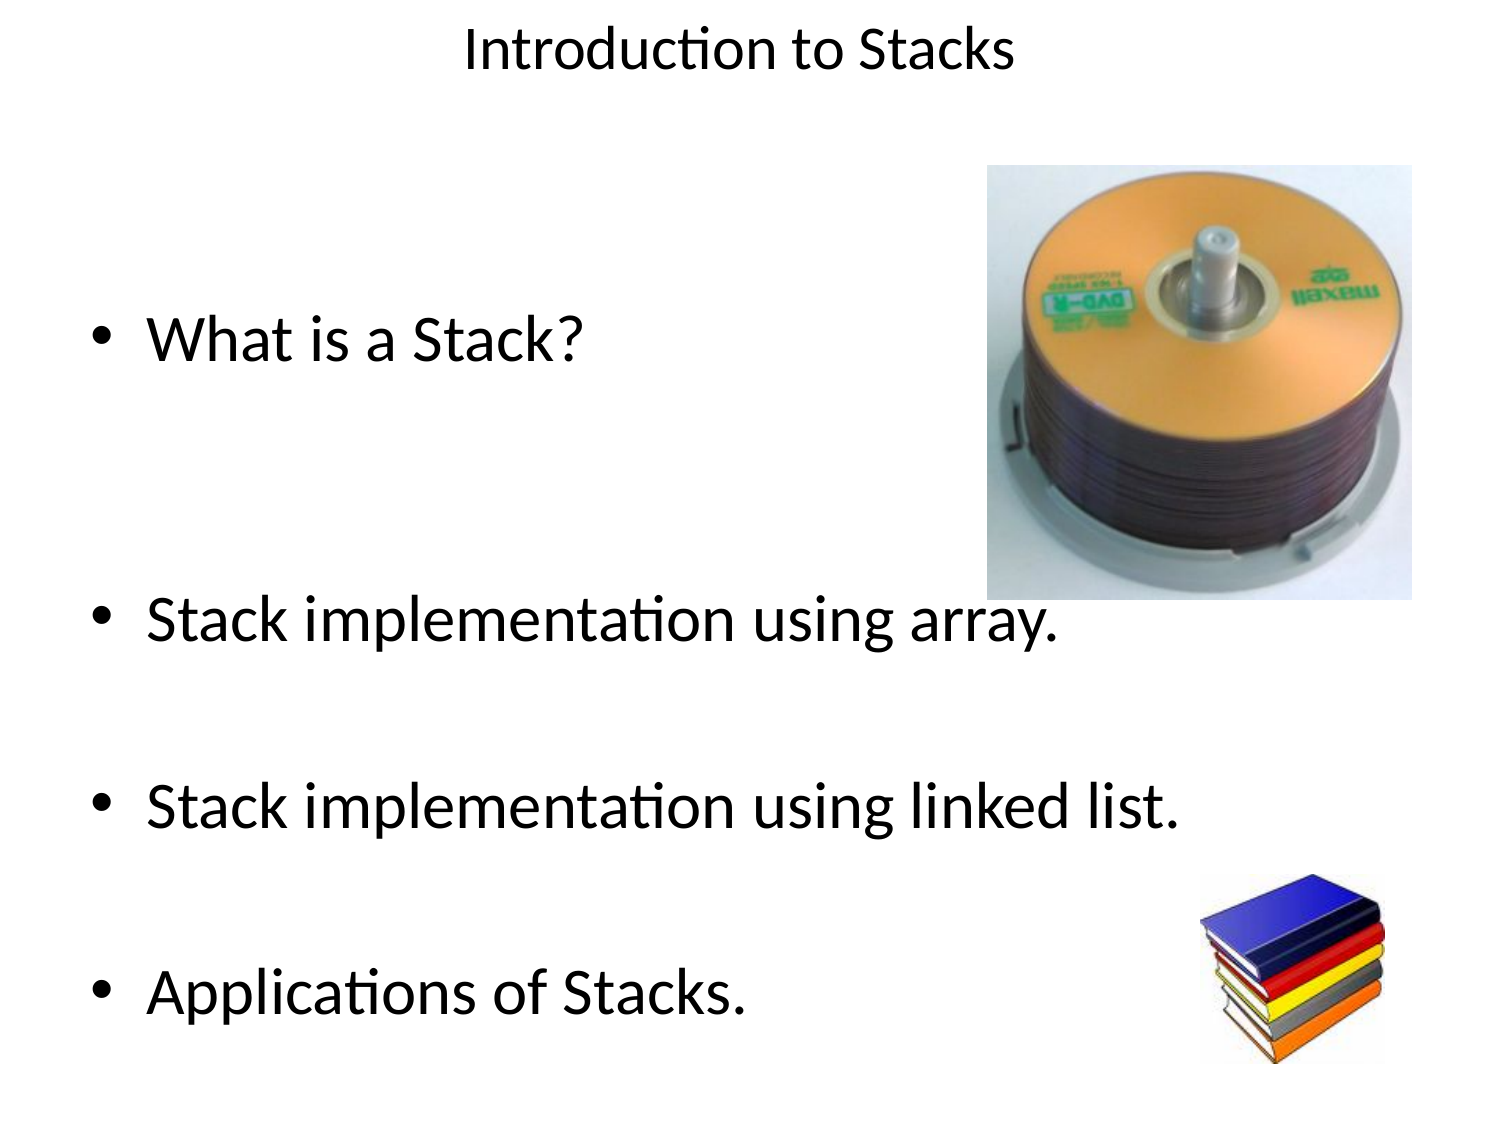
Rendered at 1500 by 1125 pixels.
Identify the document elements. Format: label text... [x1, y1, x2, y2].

title Introduction to Stacks [64, 0, 1415, 91]
picture [987, 165, 1412, 601]
list What is a Stack? Stack implementation using array. Stack implementation using linked list. Applications of Stacks. [75, 99, 1425, 1125]
picture [1199, 874, 1385, 1065]
